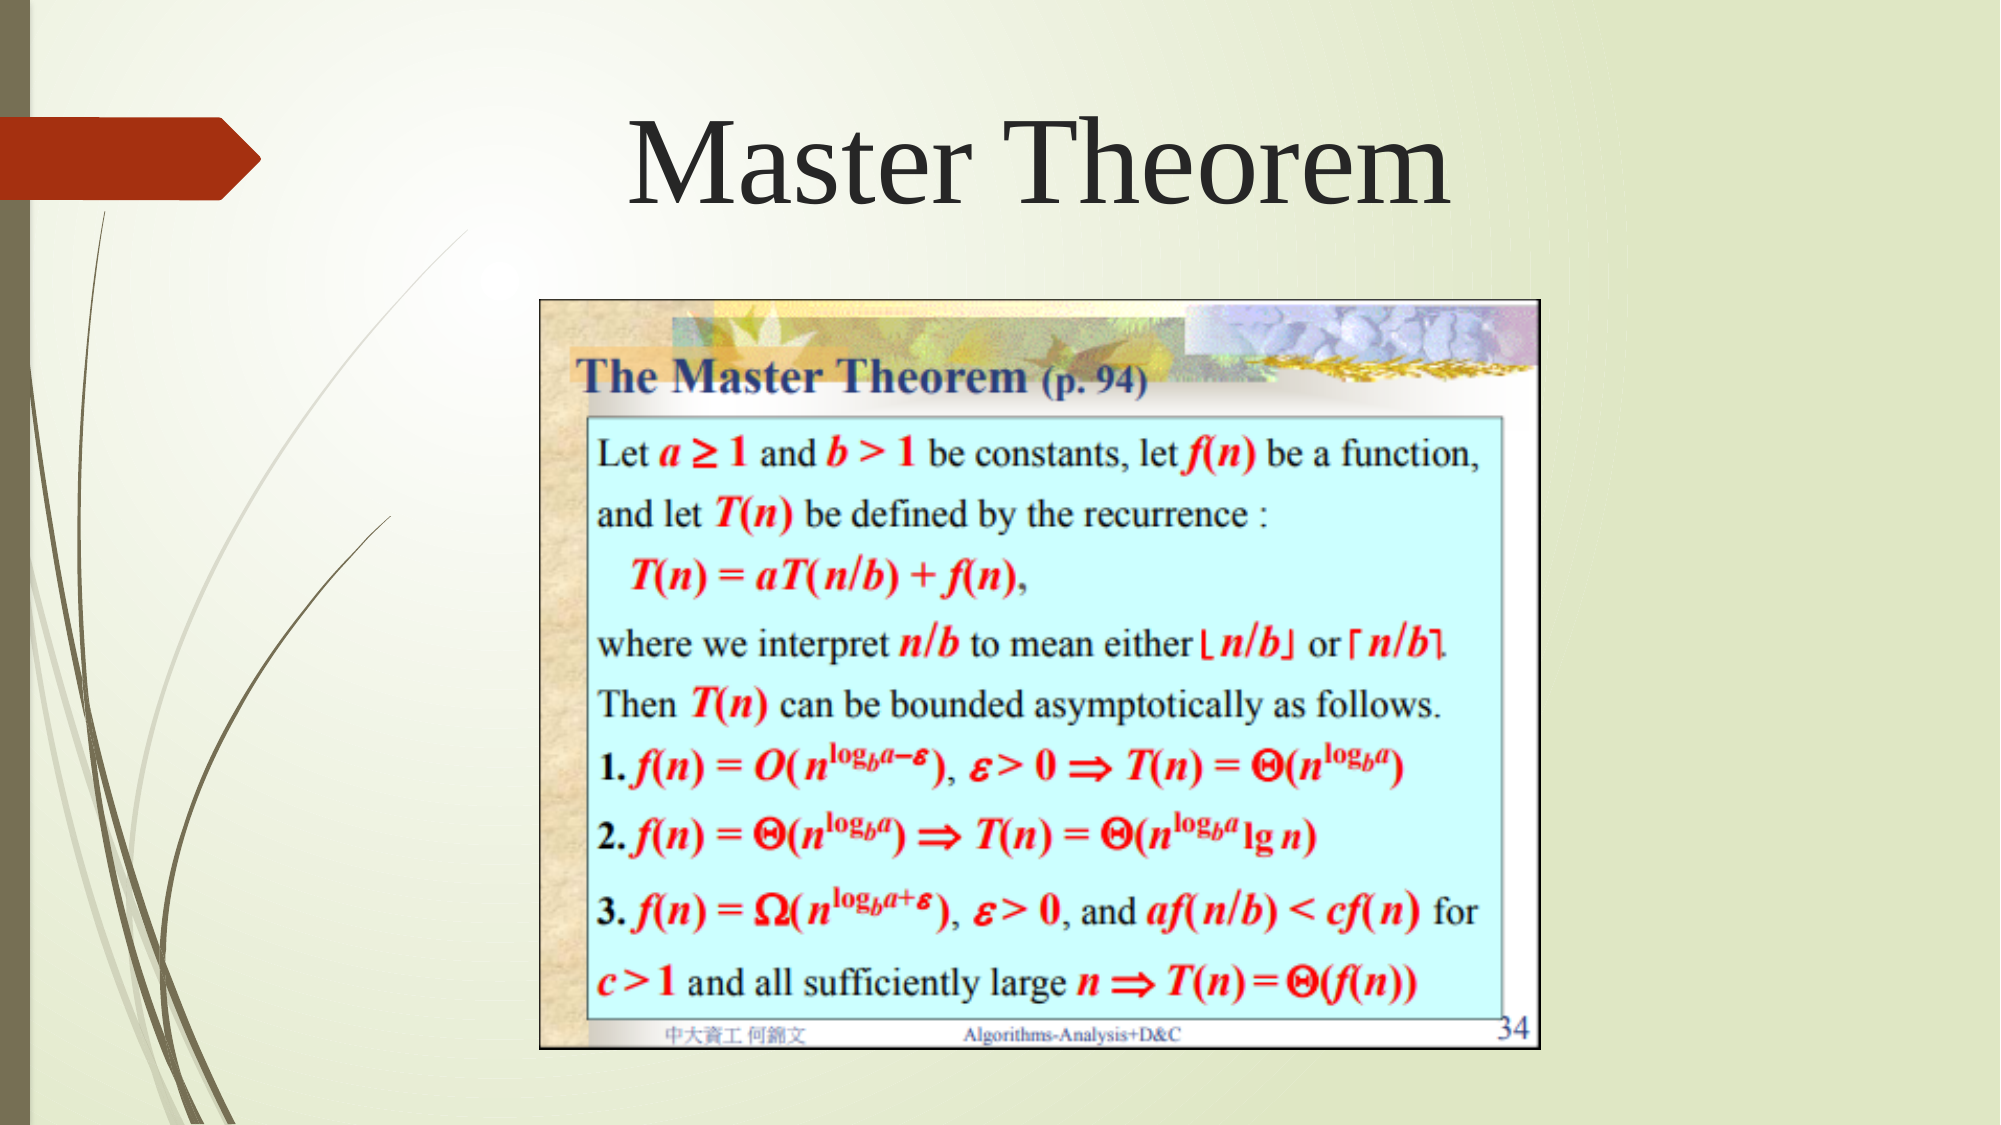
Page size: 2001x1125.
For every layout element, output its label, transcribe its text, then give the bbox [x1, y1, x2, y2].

picture [539, 299, 1541, 1050]
title Master Theorem [205, 70, 1875, 246]
